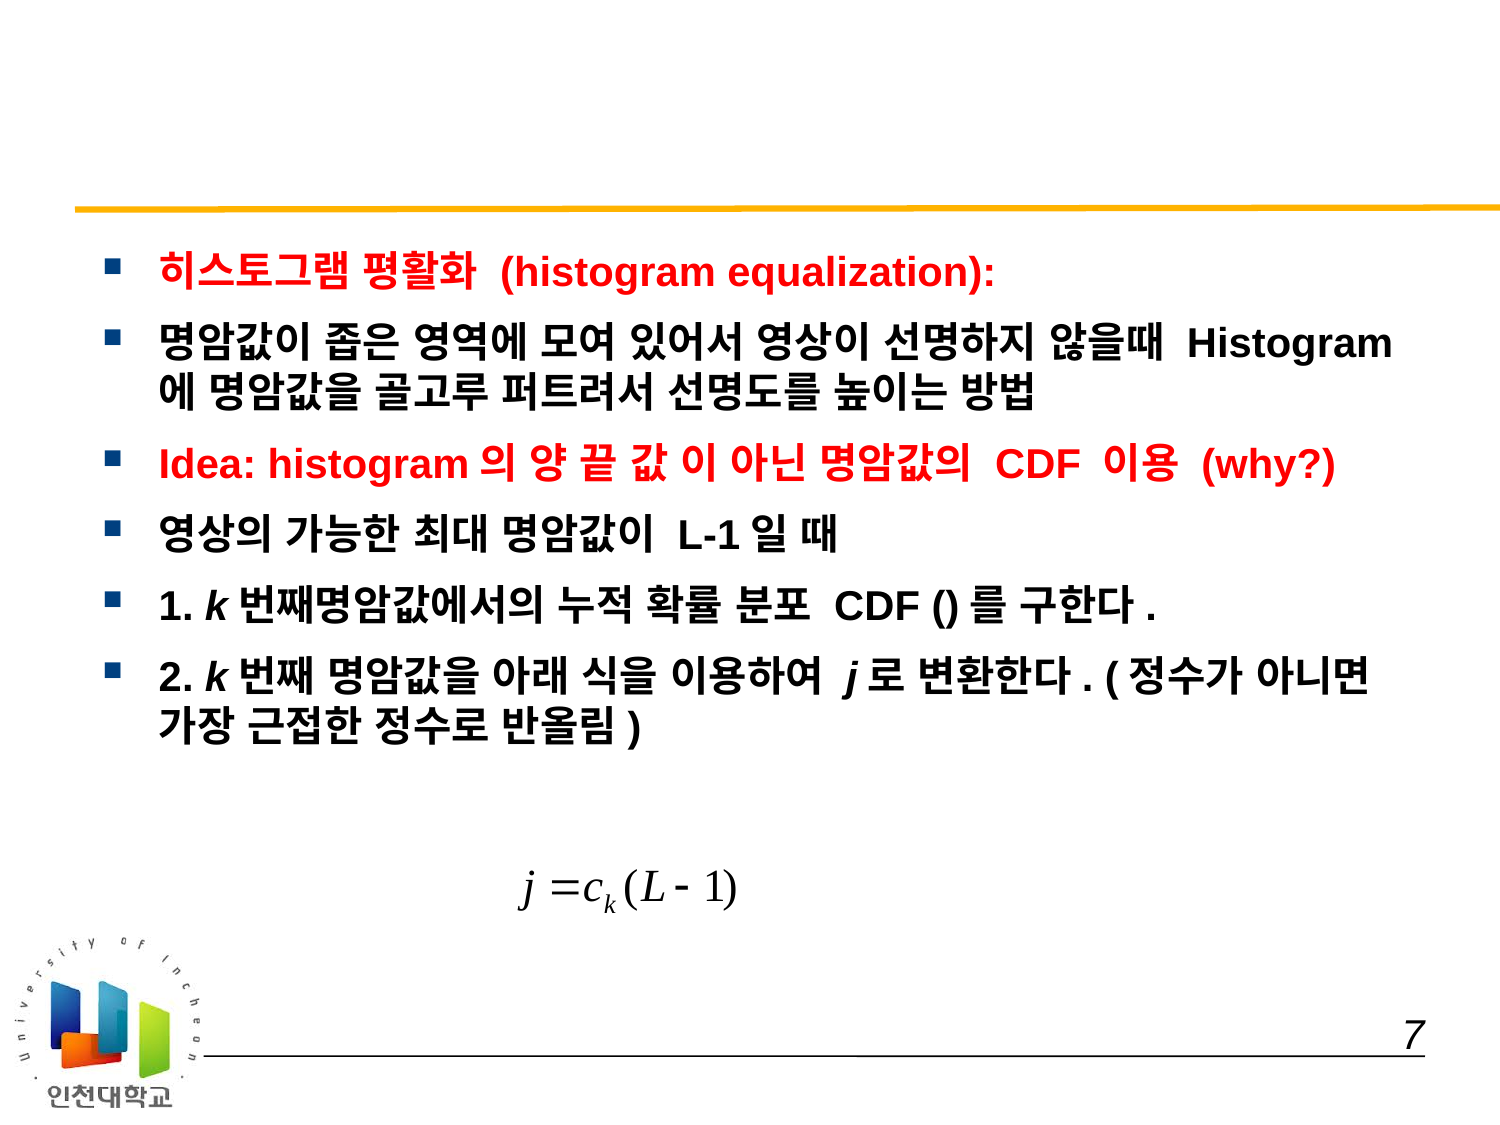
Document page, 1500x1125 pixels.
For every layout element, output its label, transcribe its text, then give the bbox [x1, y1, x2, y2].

picture [14, 937, 200, 1108]
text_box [506, 855, 745, 926]
slide_number 7 [1112, 999, 1440, 1057]
